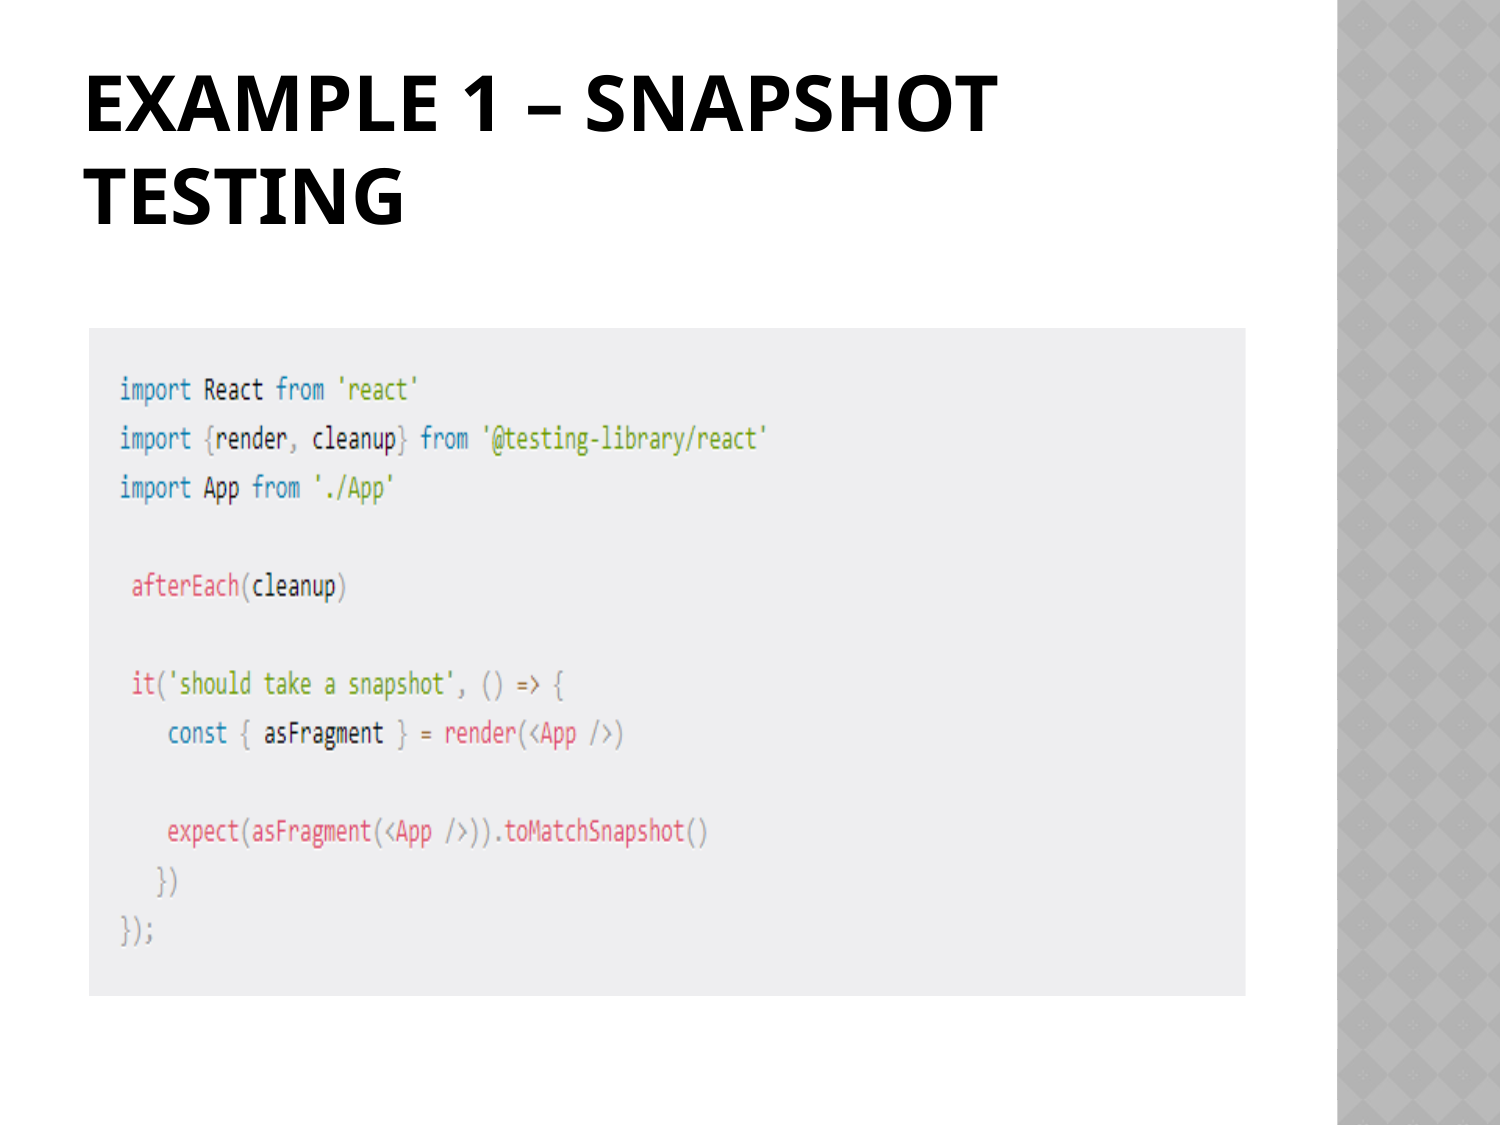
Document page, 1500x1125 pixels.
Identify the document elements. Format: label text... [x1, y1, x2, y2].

title Example 1 – snapshot testing [75, 52, 1263, 240]
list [88, 327, 1249, 997]
